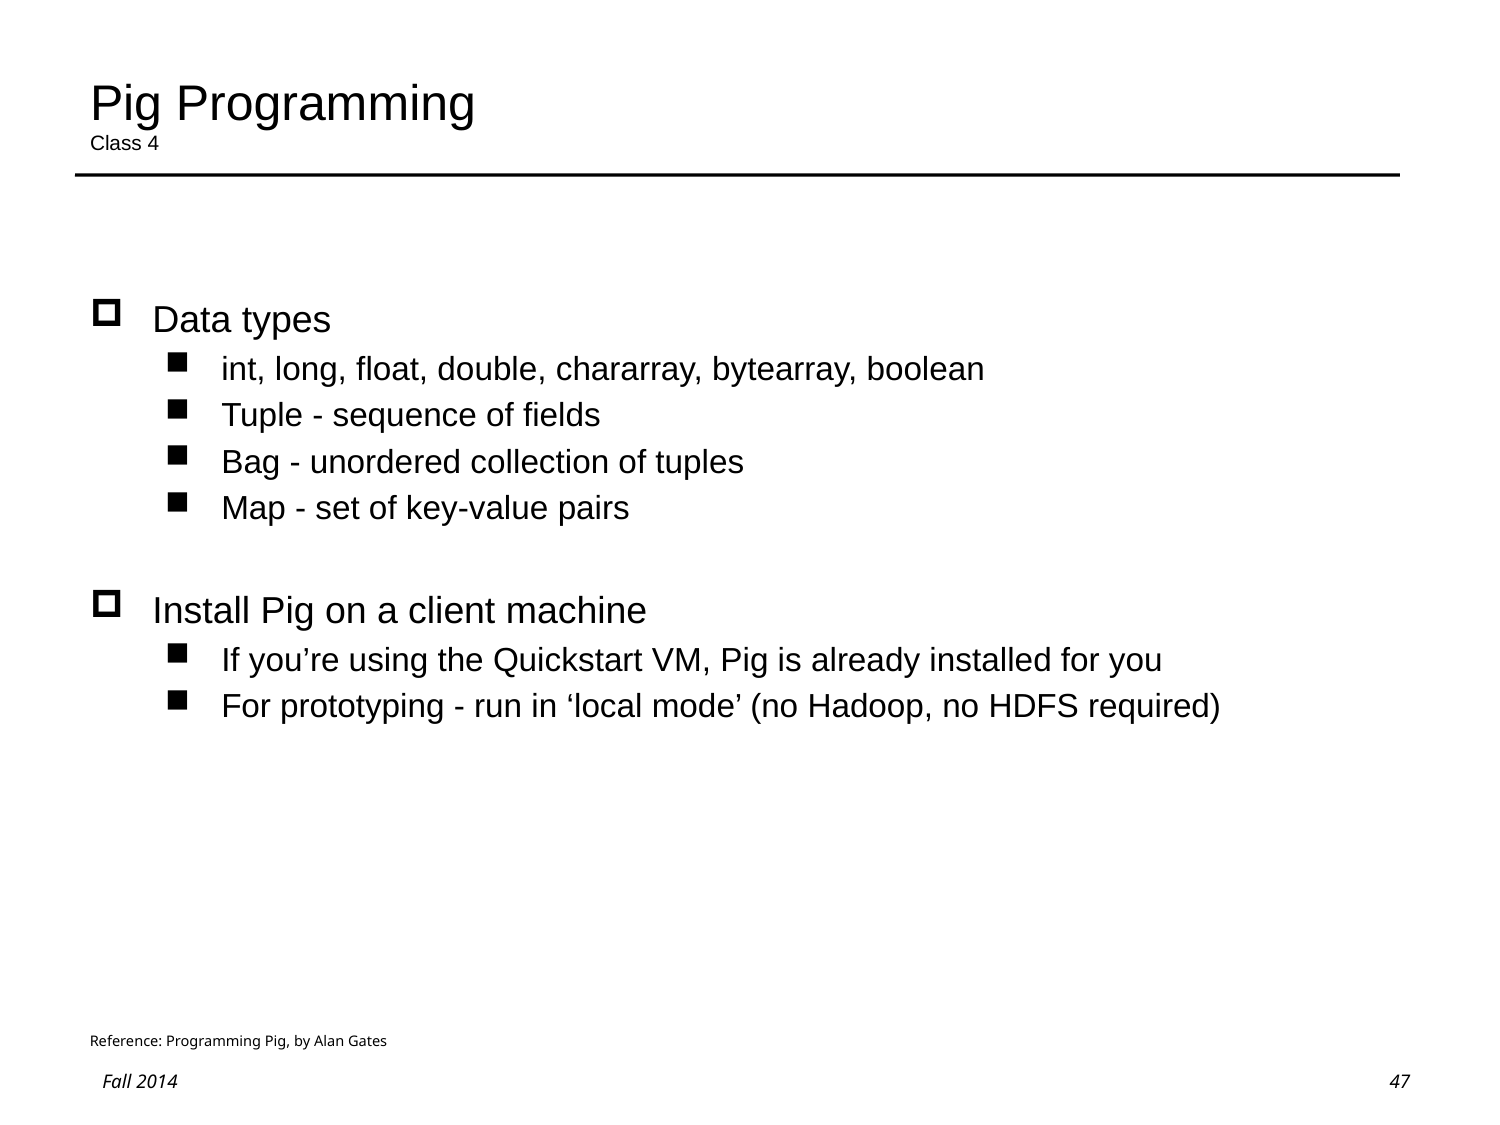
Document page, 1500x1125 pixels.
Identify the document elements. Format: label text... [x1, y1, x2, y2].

title Pig Programming Class 4 [75, 45, 1425, 163]
list Data types int, long, float, double, chararray, bytearray, boolean Tuple - sequence of fields Bag - unordered collection of tuples Map - set of key-value pairs Install Pig on a client machine If you’re using the Quickstart VM, Pig is already installed for you For prototyping - run in ‘local mode’ (no Hadoop, no HDFS required) [75, 187, 1331, 1006]
text_box Reference: Programming Pig, by Alan Gates [74, 1024, 1425, 1058]
slide_number 47 [1074, 1062, 1425, 1100]
